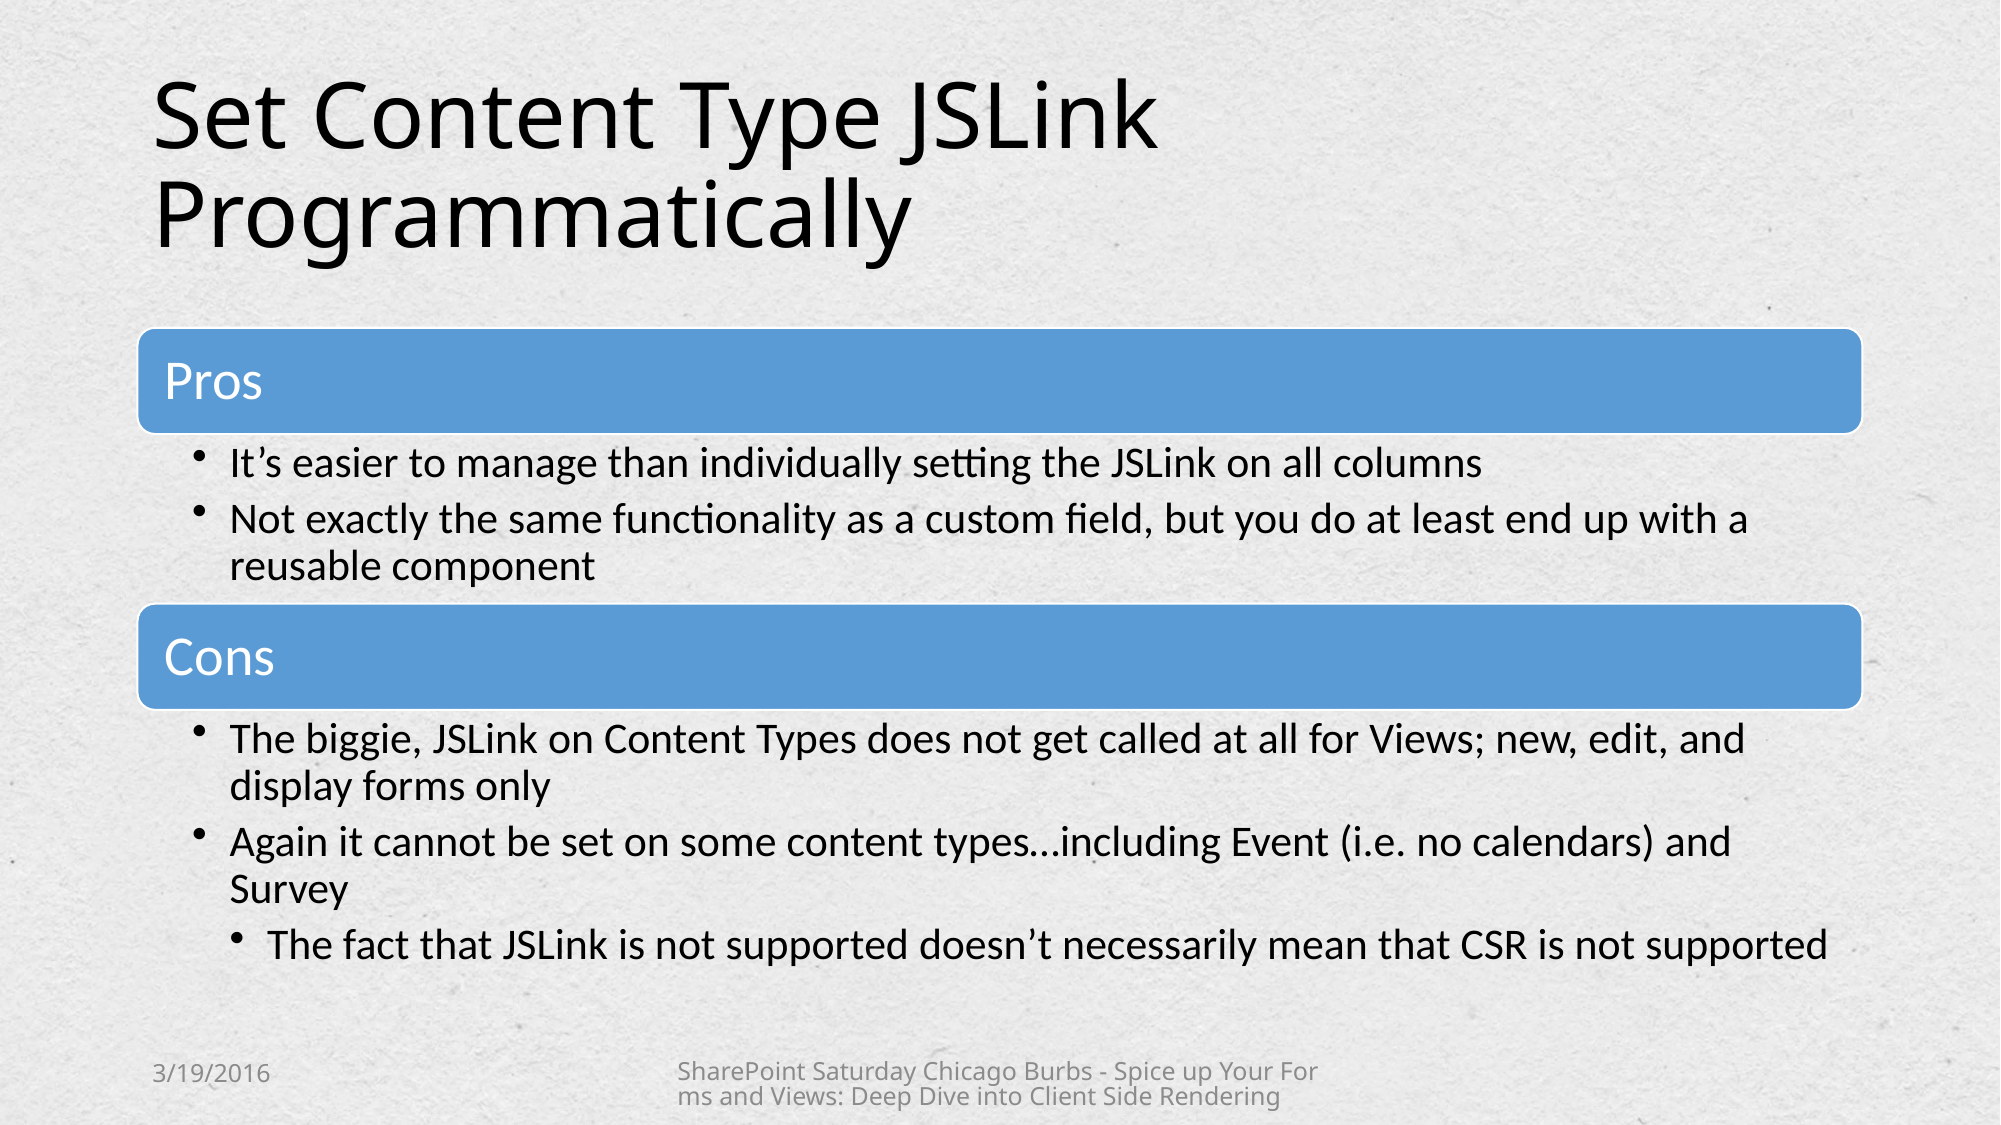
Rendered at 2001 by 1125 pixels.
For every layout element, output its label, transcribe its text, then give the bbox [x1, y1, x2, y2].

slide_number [137, 1042, 588, 1103]
title Set Content Type JSLink Programmatically [137, 59, 1863, 278]
footer SharePoint Saturday Chicago Burbs - Spice up Your Forms and Views: Deep Dive into Client Side Rendering [662, 1042, 1338, 1103]
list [137, 299, 1863, 1014]
